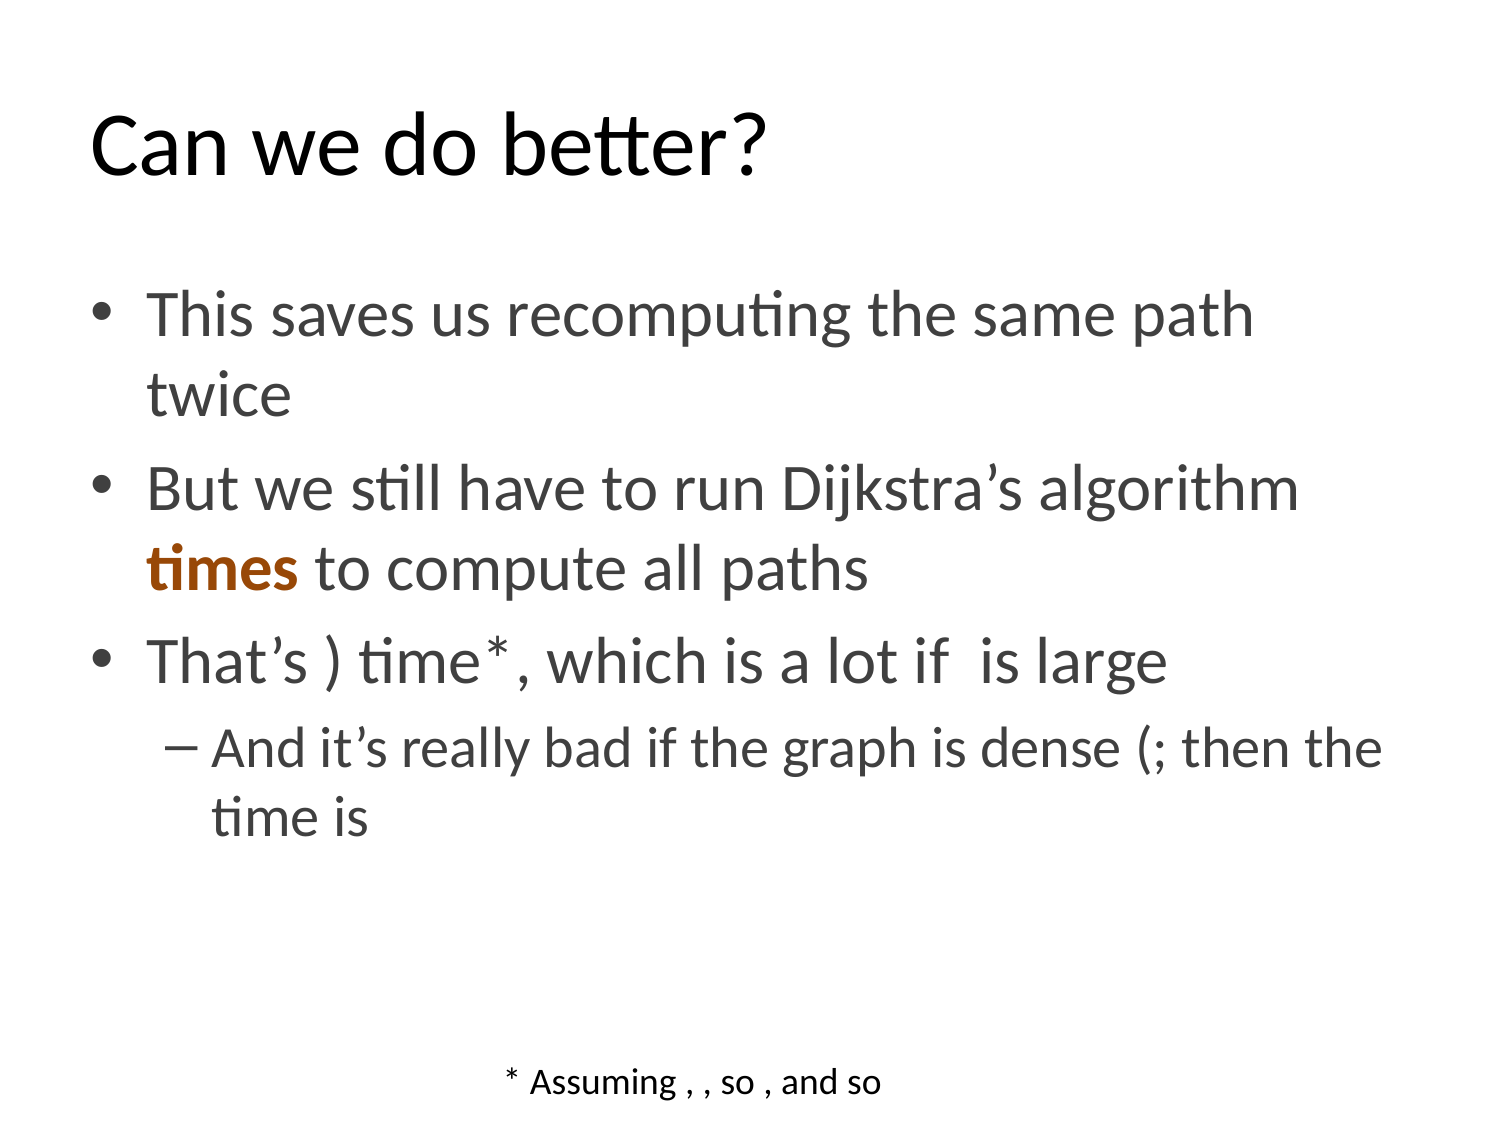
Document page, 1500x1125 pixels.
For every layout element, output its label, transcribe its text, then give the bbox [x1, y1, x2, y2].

title Can we do better? [75, 45, 1425, 233]
